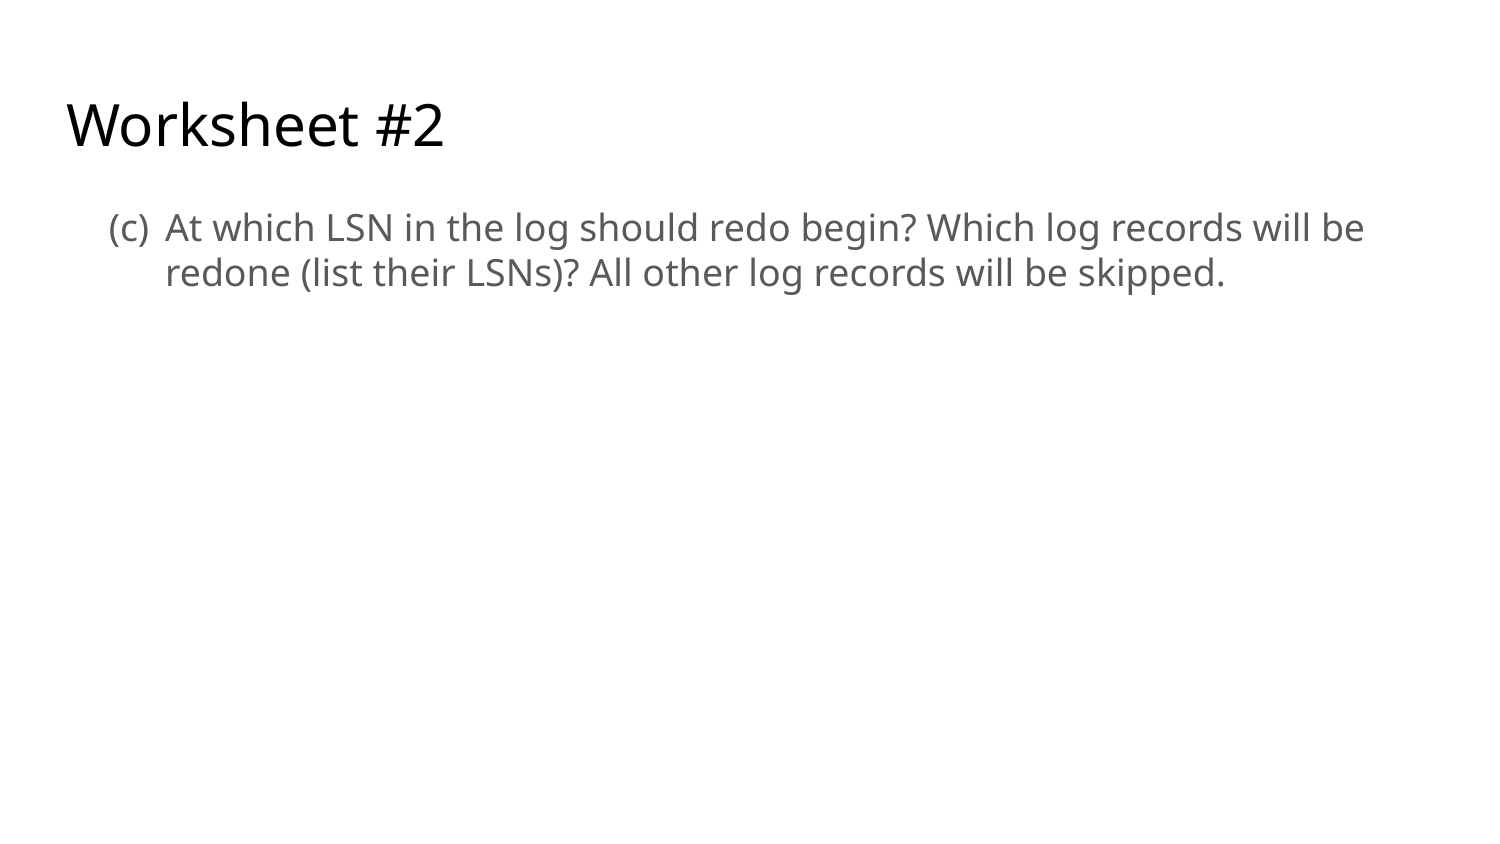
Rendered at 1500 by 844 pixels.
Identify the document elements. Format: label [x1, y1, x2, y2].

list [75, 196, 1425, 754]
text_box [51, 72, 1449, 167]
